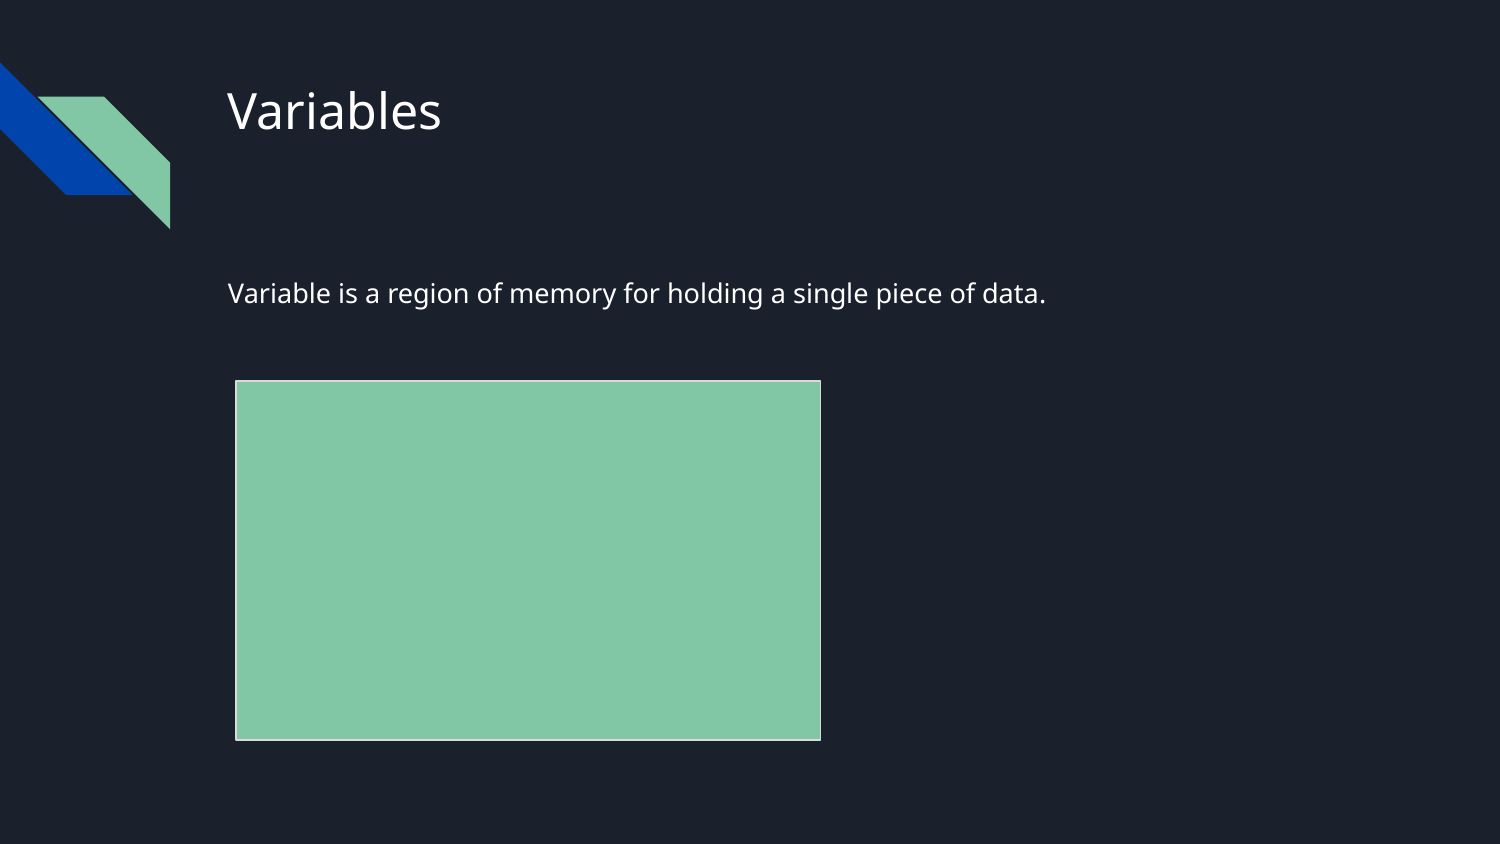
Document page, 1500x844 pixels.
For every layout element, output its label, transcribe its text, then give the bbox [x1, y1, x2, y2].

title Variables [212, 64, 1368, 215]
list Variable is a region of memory for holding a single piece of data. [212, 257, 1368, 735]
text_box [235, 381, 821, 740]
